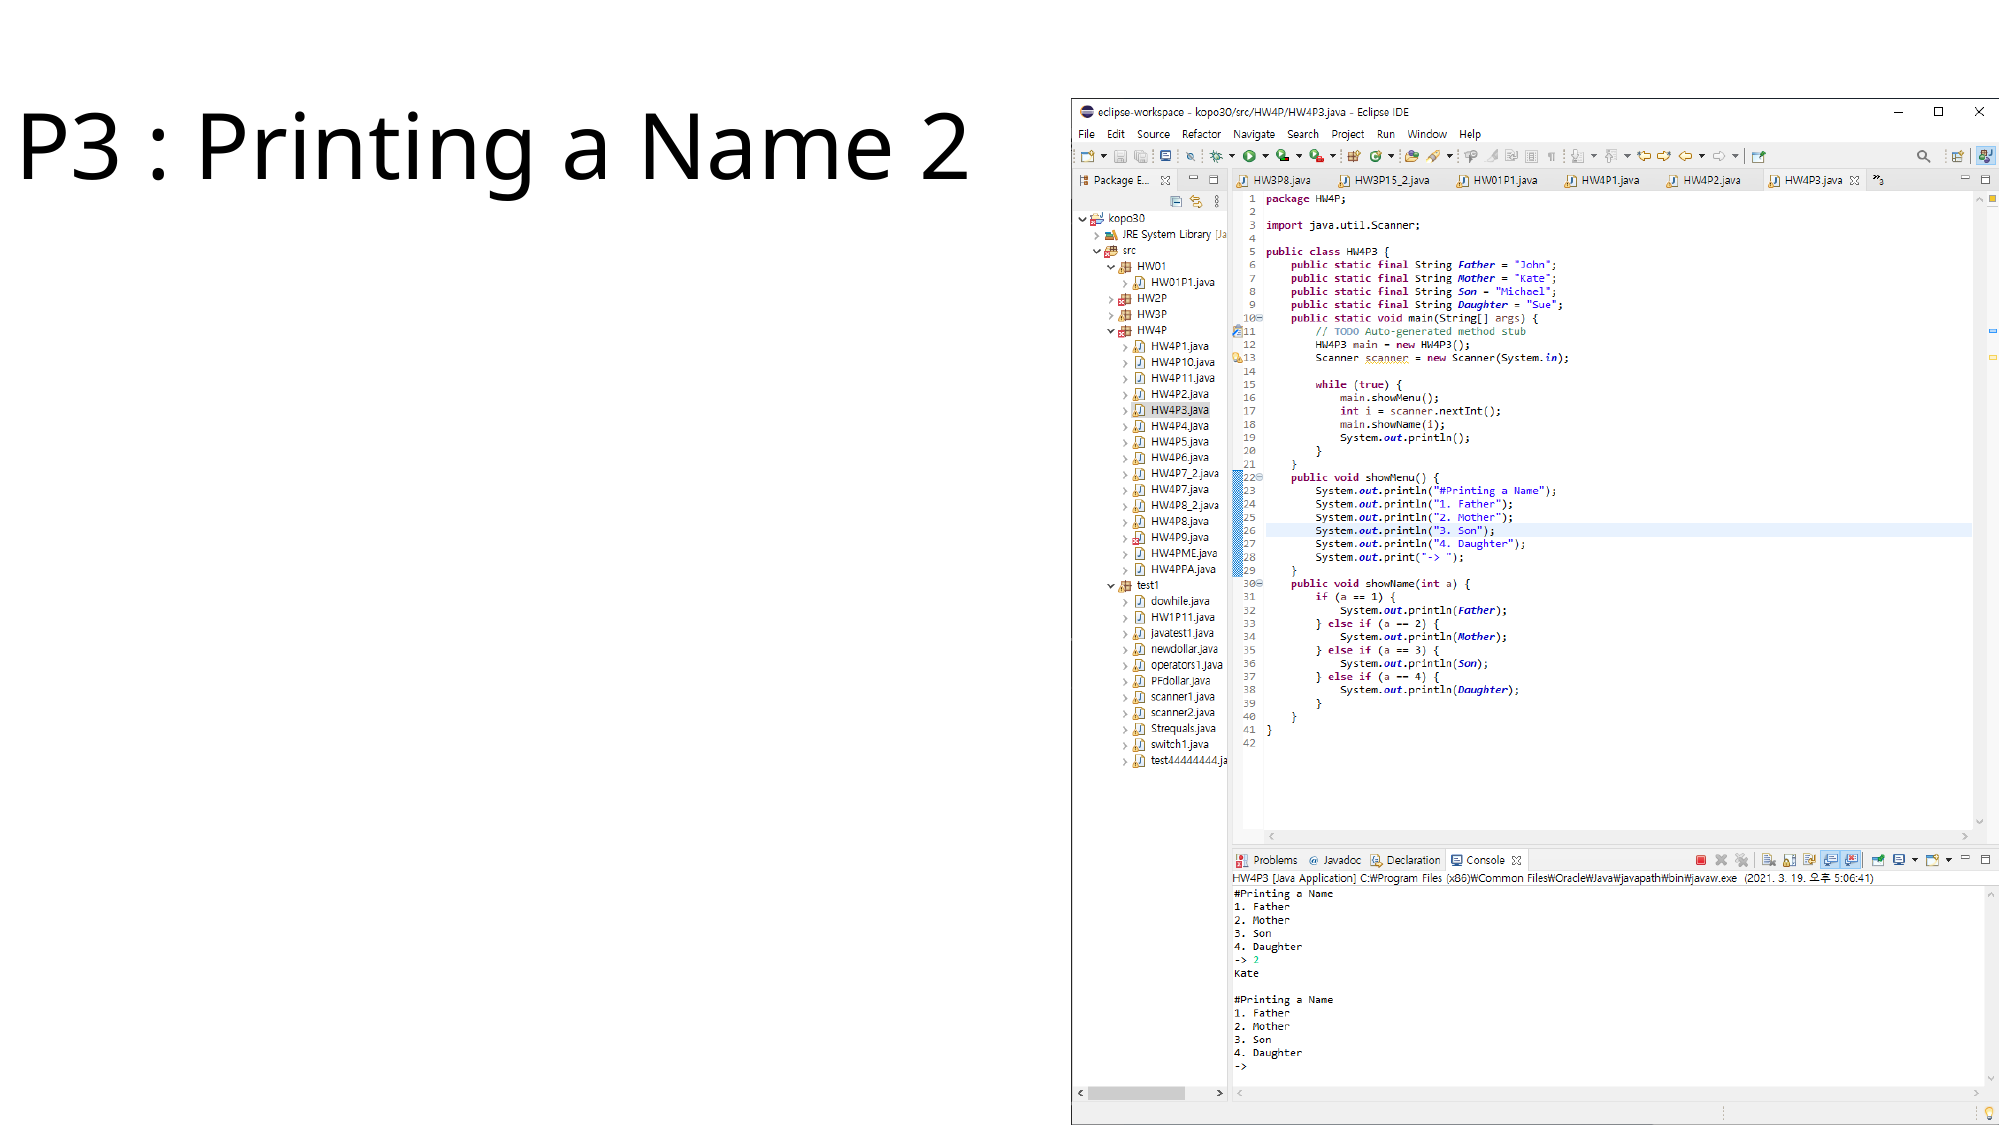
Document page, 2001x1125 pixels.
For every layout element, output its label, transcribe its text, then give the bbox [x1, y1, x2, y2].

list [1071, 98, 2000, 1125]
title P3 : Printing a Name 2 [0, 41, 1725, 259]
